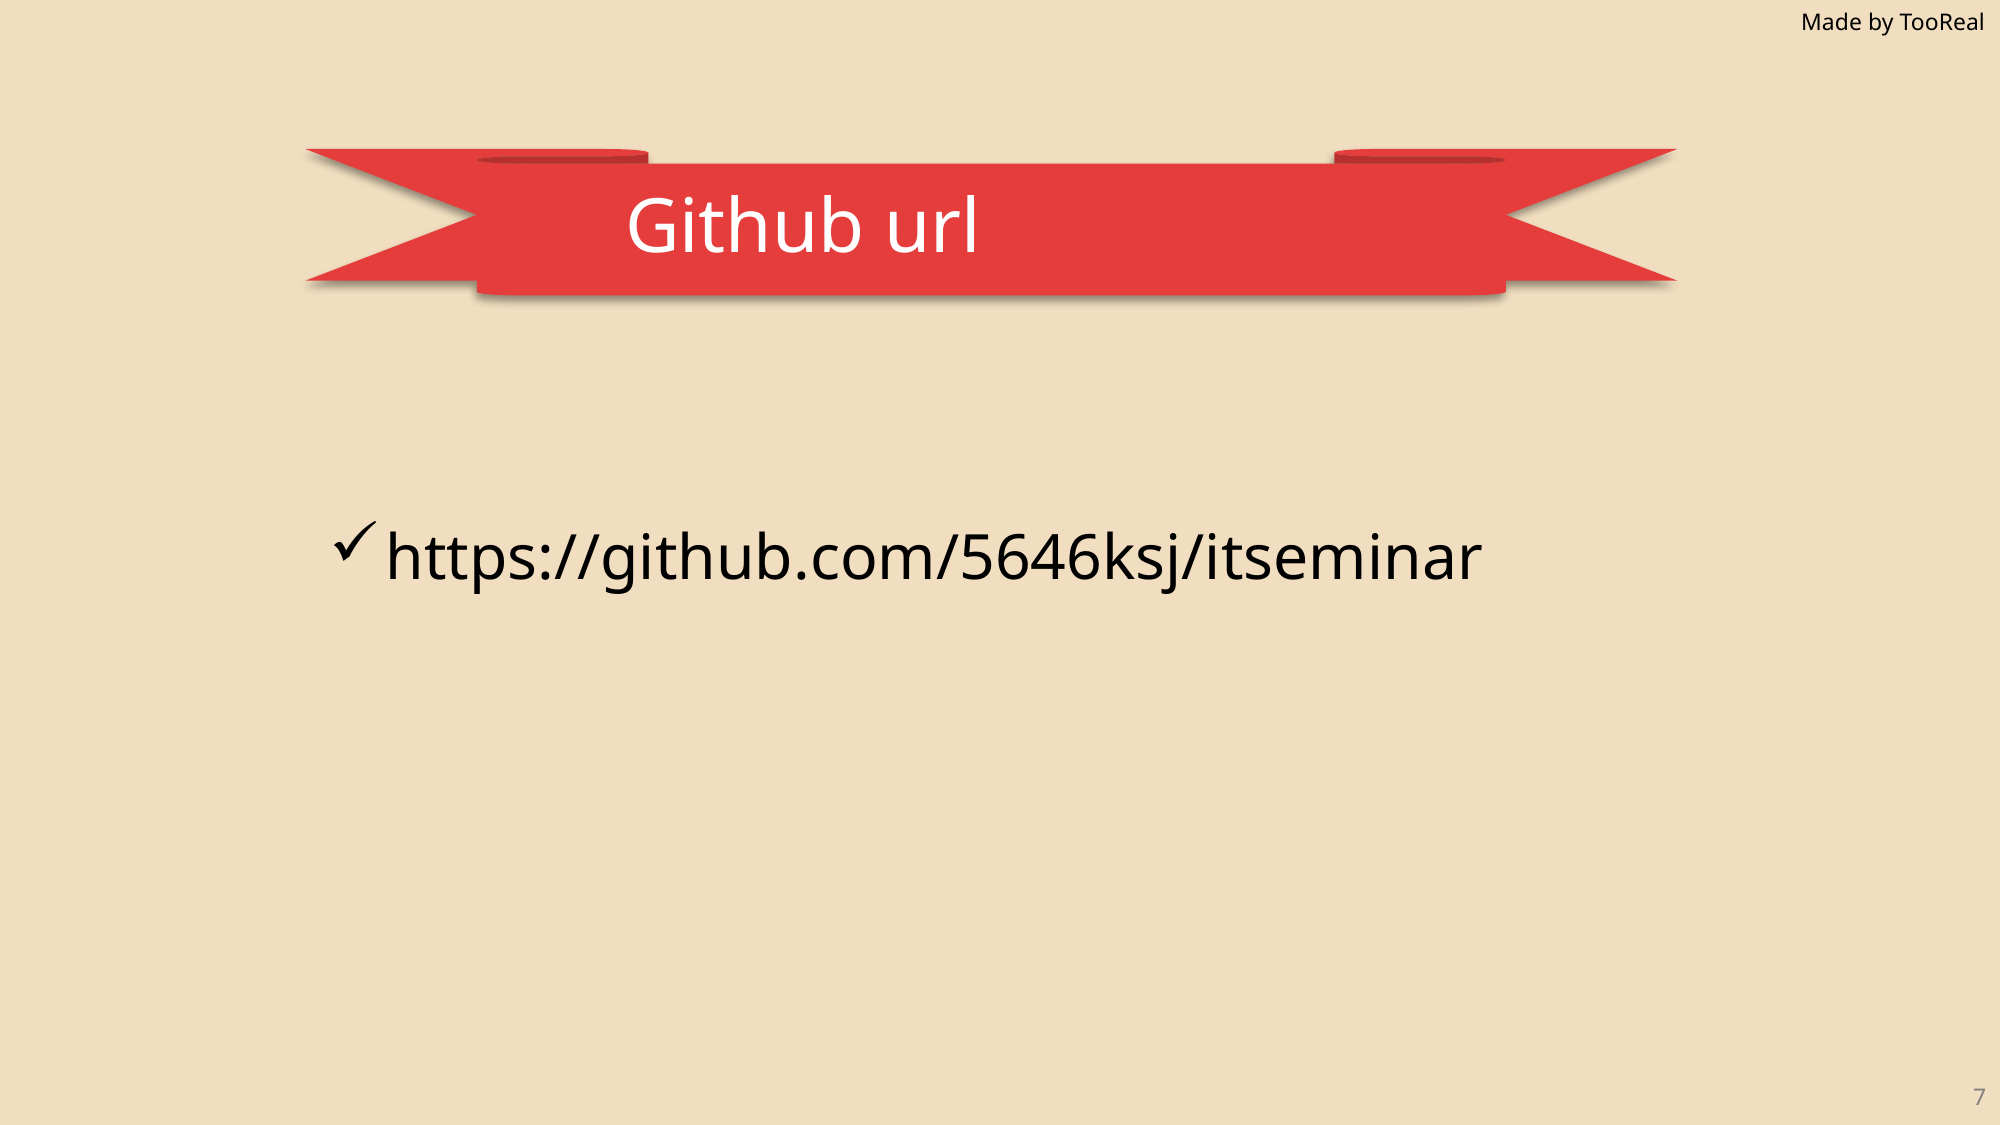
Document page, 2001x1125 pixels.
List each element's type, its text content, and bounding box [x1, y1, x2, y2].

title Github url [610, 154, 1390, 291]
list https://github.com/5646ksj/itseminar [314, 509, 1686, 616]
slide_number 7 [1519, 1082, 1987, 1125]
